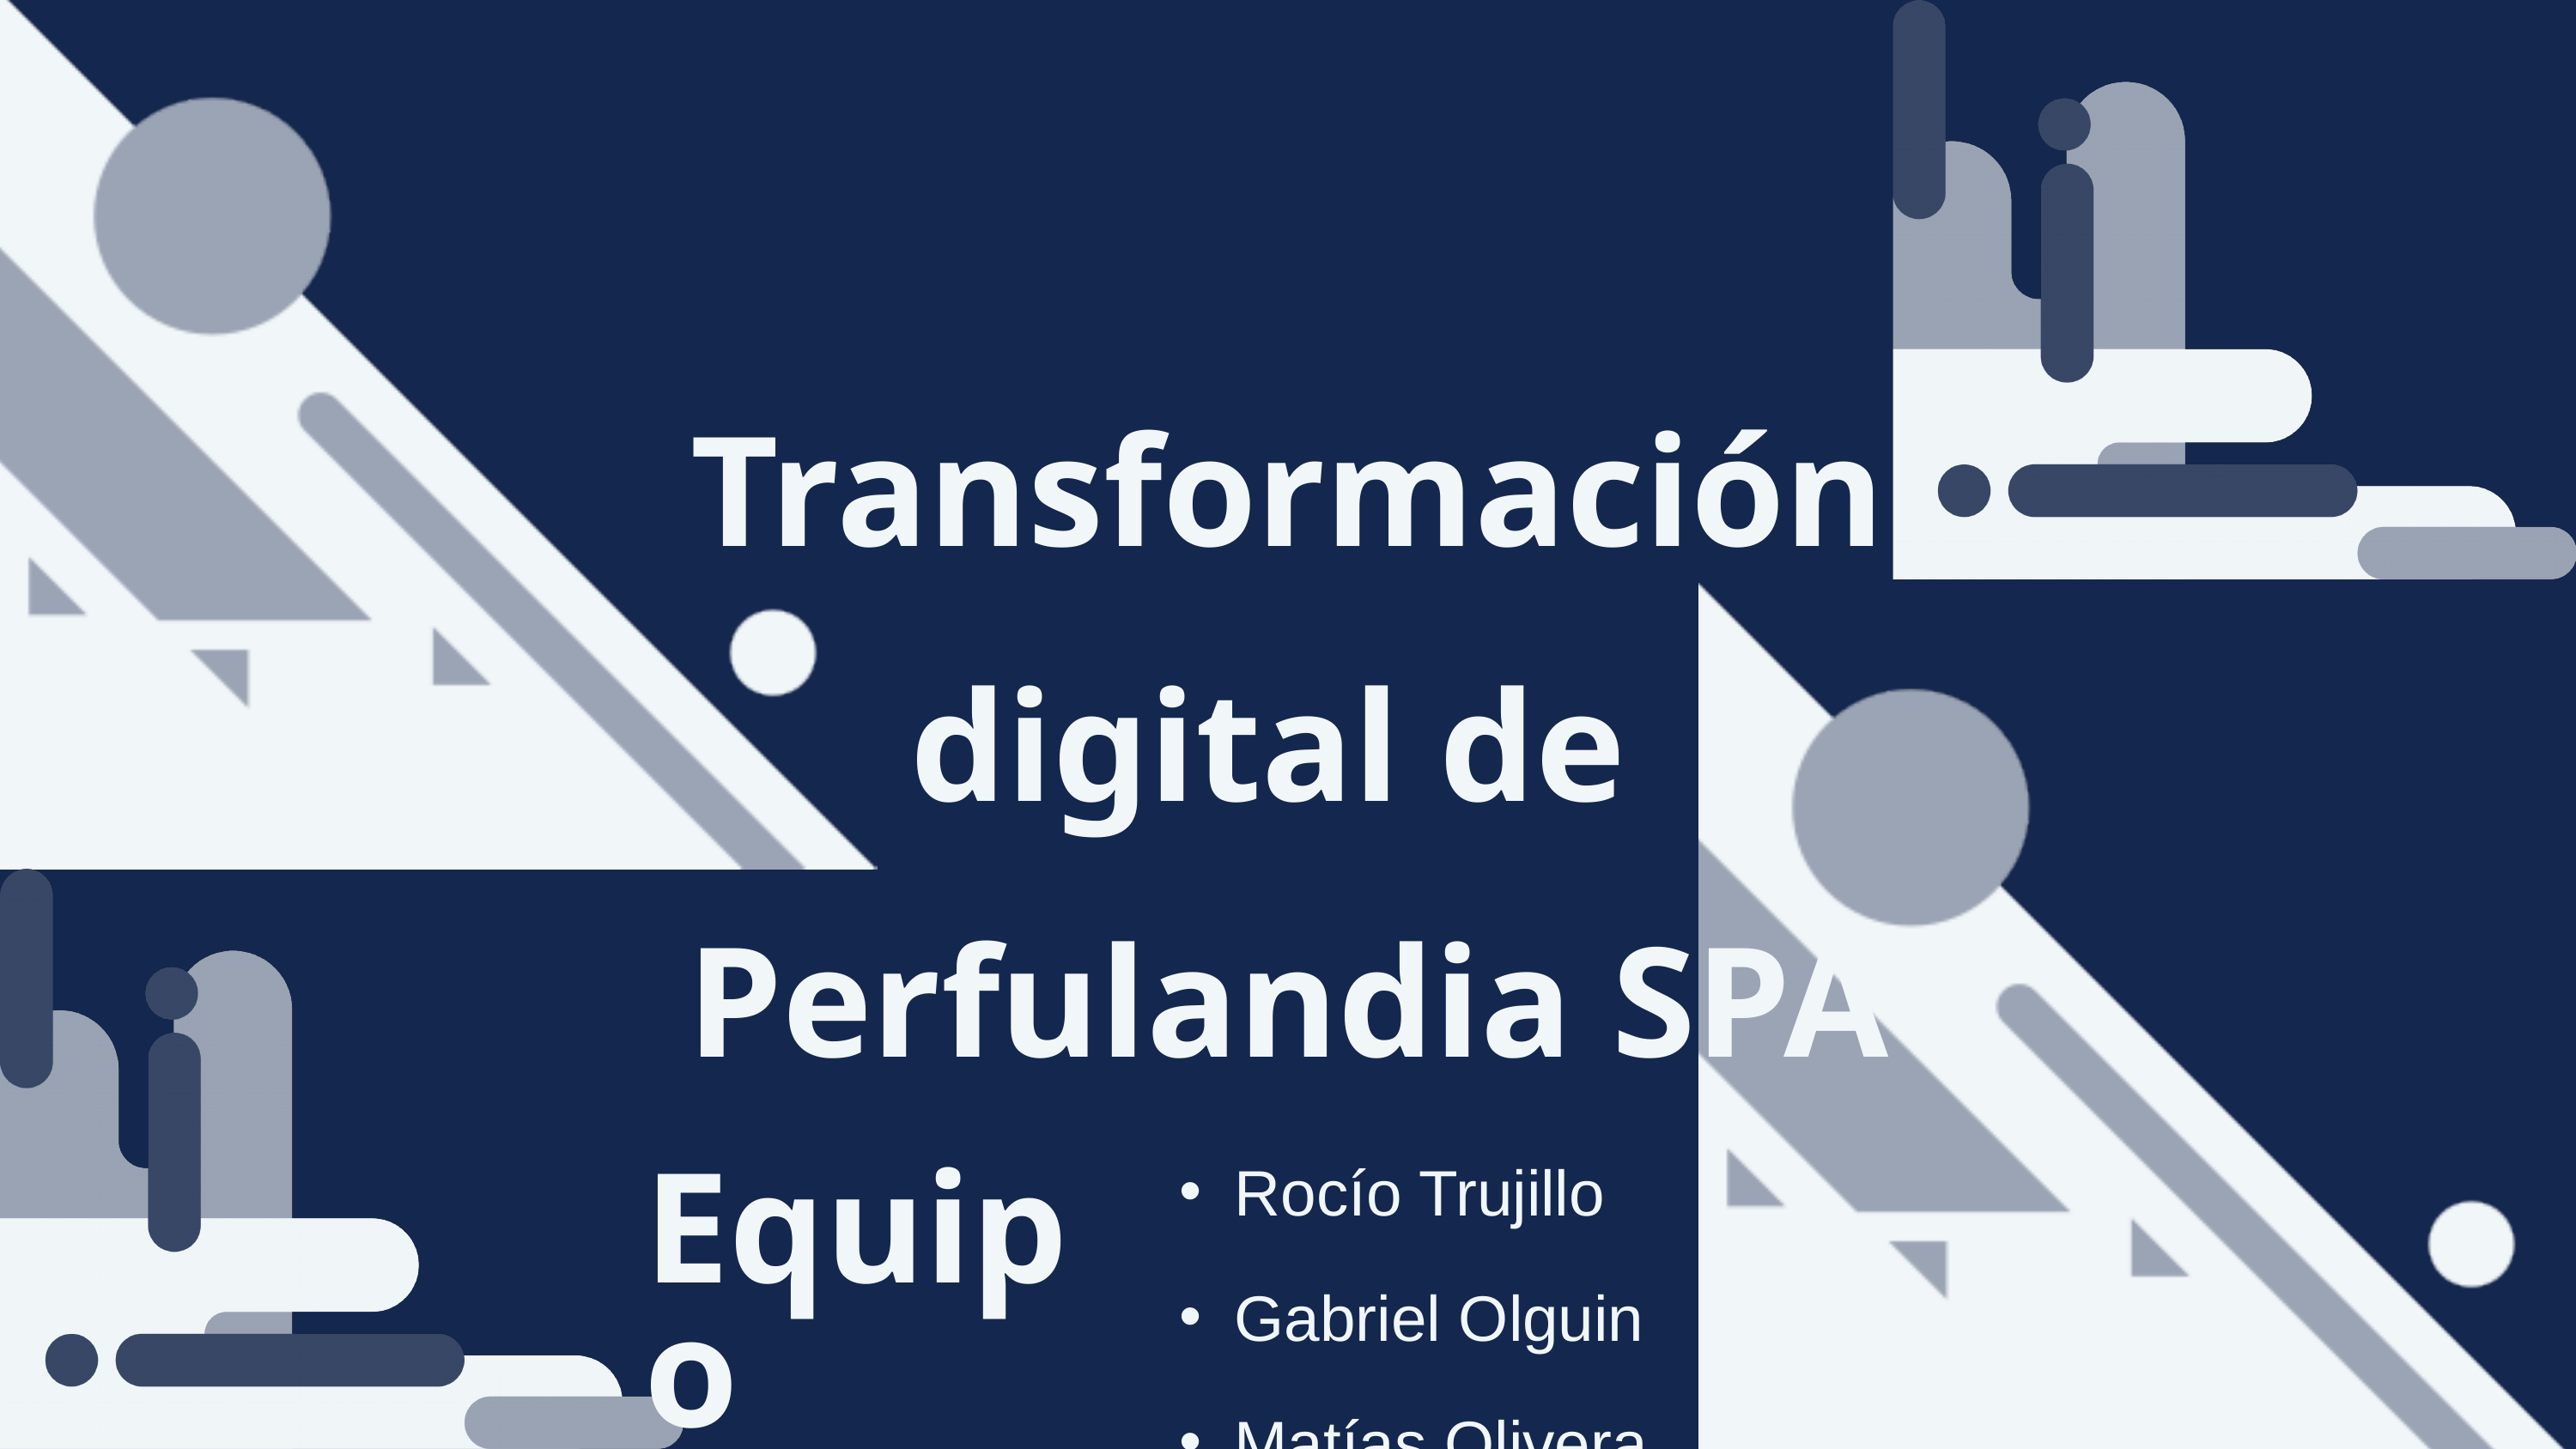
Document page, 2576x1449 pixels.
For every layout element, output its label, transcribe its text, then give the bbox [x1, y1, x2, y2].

text_box [0, 869, 683, 1449]
text_box [0, 0, 878, 869]
text_box Equipo [644, 1167, 1160, 1449]
text_box Rocío Trujillo Gabriel Olguin Matías Olivera [1125, 1103, 1807, 1449]
text_box Transformación digital de Perfulandia SPA [490, 321, 2086, 1088]
text_box [1893, 0, 2576, 580]
text_box [1698, 583, 2576, 1449]
